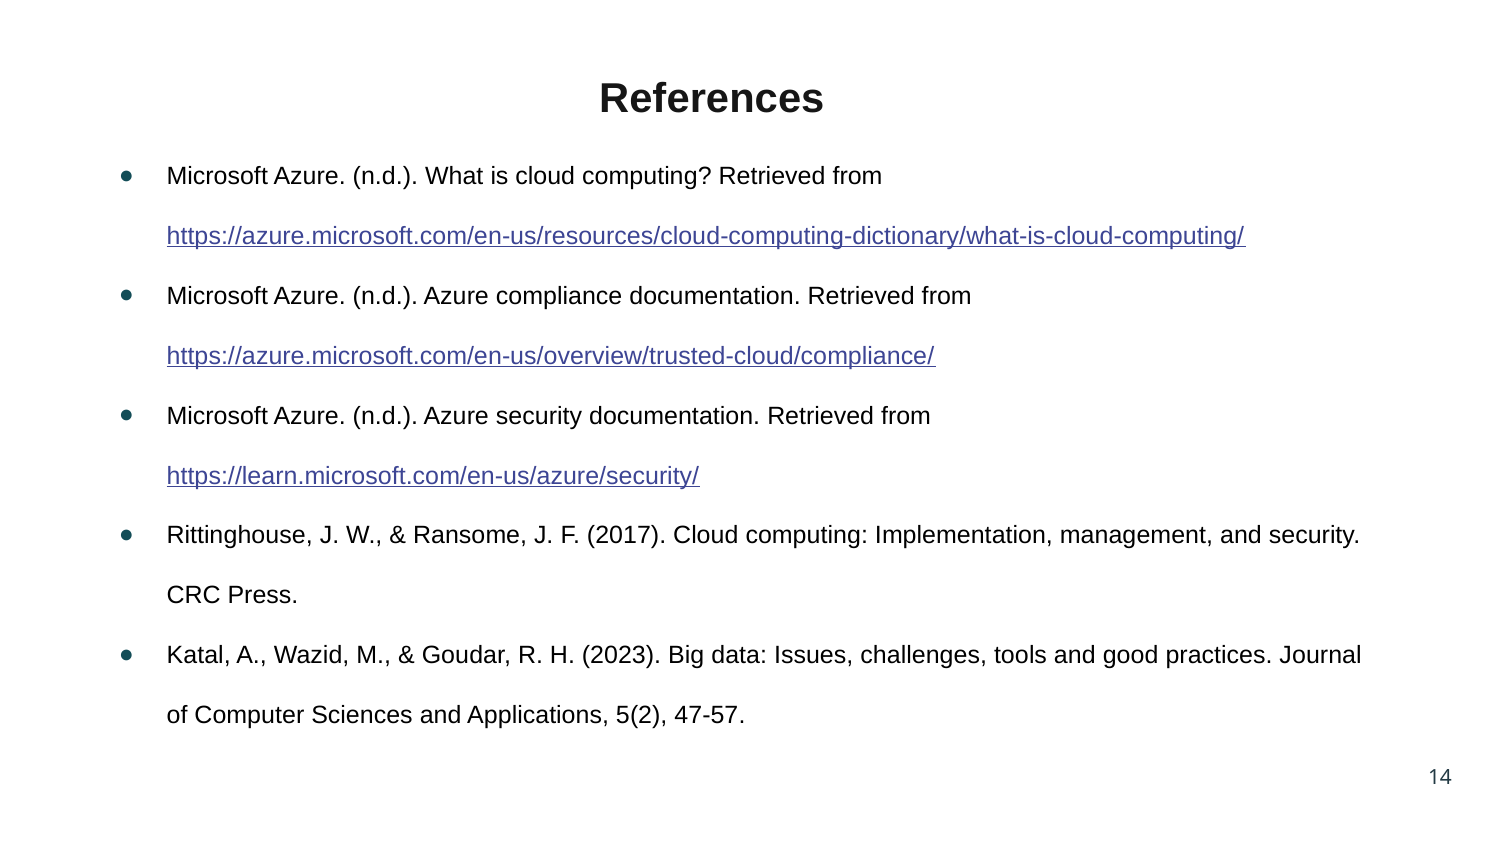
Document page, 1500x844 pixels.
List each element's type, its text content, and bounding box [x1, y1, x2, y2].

title References [107, 55, 1317, 114]
slide_number 14 [1376, 745, 1467, 810]
list Microsoft Azure. (n.d.). What is cloud computing? Retrieved from https://azure.microsoft.com/en-us/resources/cloud-computing-dictionary/what-is-cloud-computing/ Microsoft Azure. (n.d.). Azure compliance documentation. Retrieved from https://azure.microsoft.com/en-us/overview/trusted-cloud/compliance/ Microsoft Azure. (n.d.). Azure security documentation. Retrieved from https://learn.microsoft.com/en-us/azure/security/ Rittinghouse, J. W., & Ransome, J. F. (2017). Cloud computing: Implementation, management, and security. CRC Press. Katal, A., Wazid, M., & Goudar, R. H. (2023). Big data: Issues, challenges, tools and good practices. Journal of Computer Sciences and Applications, 5(2), 47-57. [76, 114, 1400, 434]
